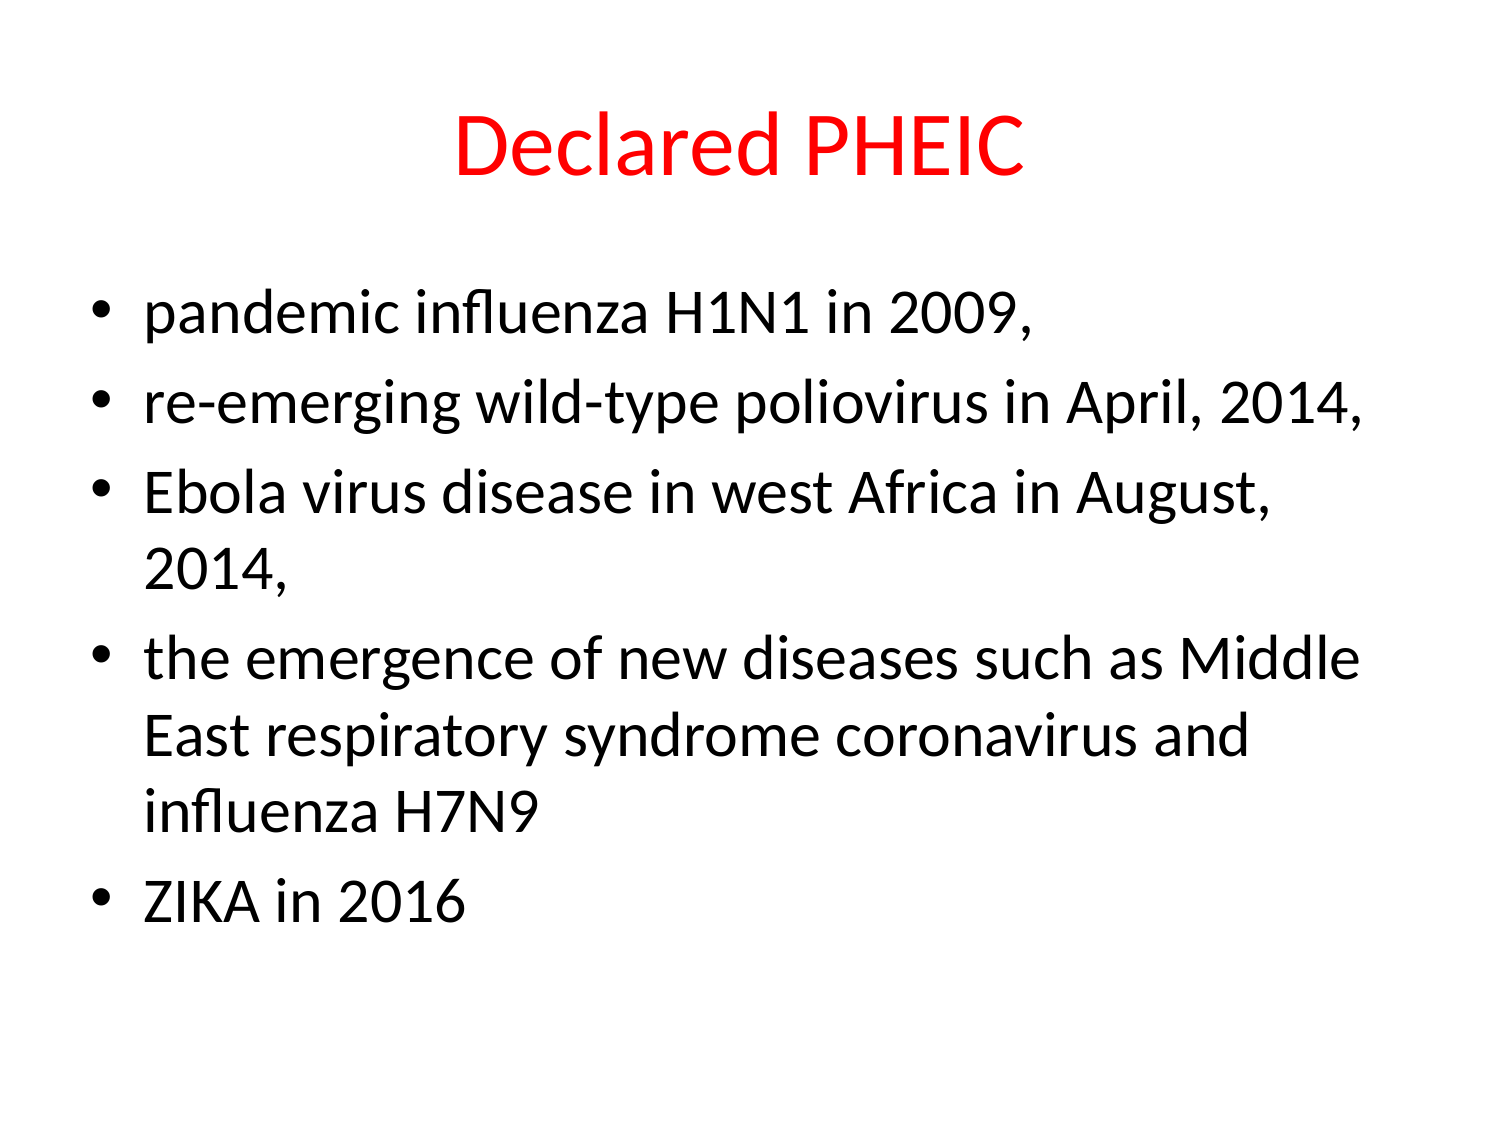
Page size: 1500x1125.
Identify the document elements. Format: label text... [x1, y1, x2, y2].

list pandemic influenza H1N1 in 2009, re-emerging wild-type poliovirus in April, 2014, Ebola virus disease in west Africa in August, 2014, the emergence of new diseases such as Middle East respiratory syndrome coronavirus and influenza H7N9 ZIKA in 2016 [75, 262, 1425, 1005]
title Declared PHEIC [75, 45, 1425, 233]
